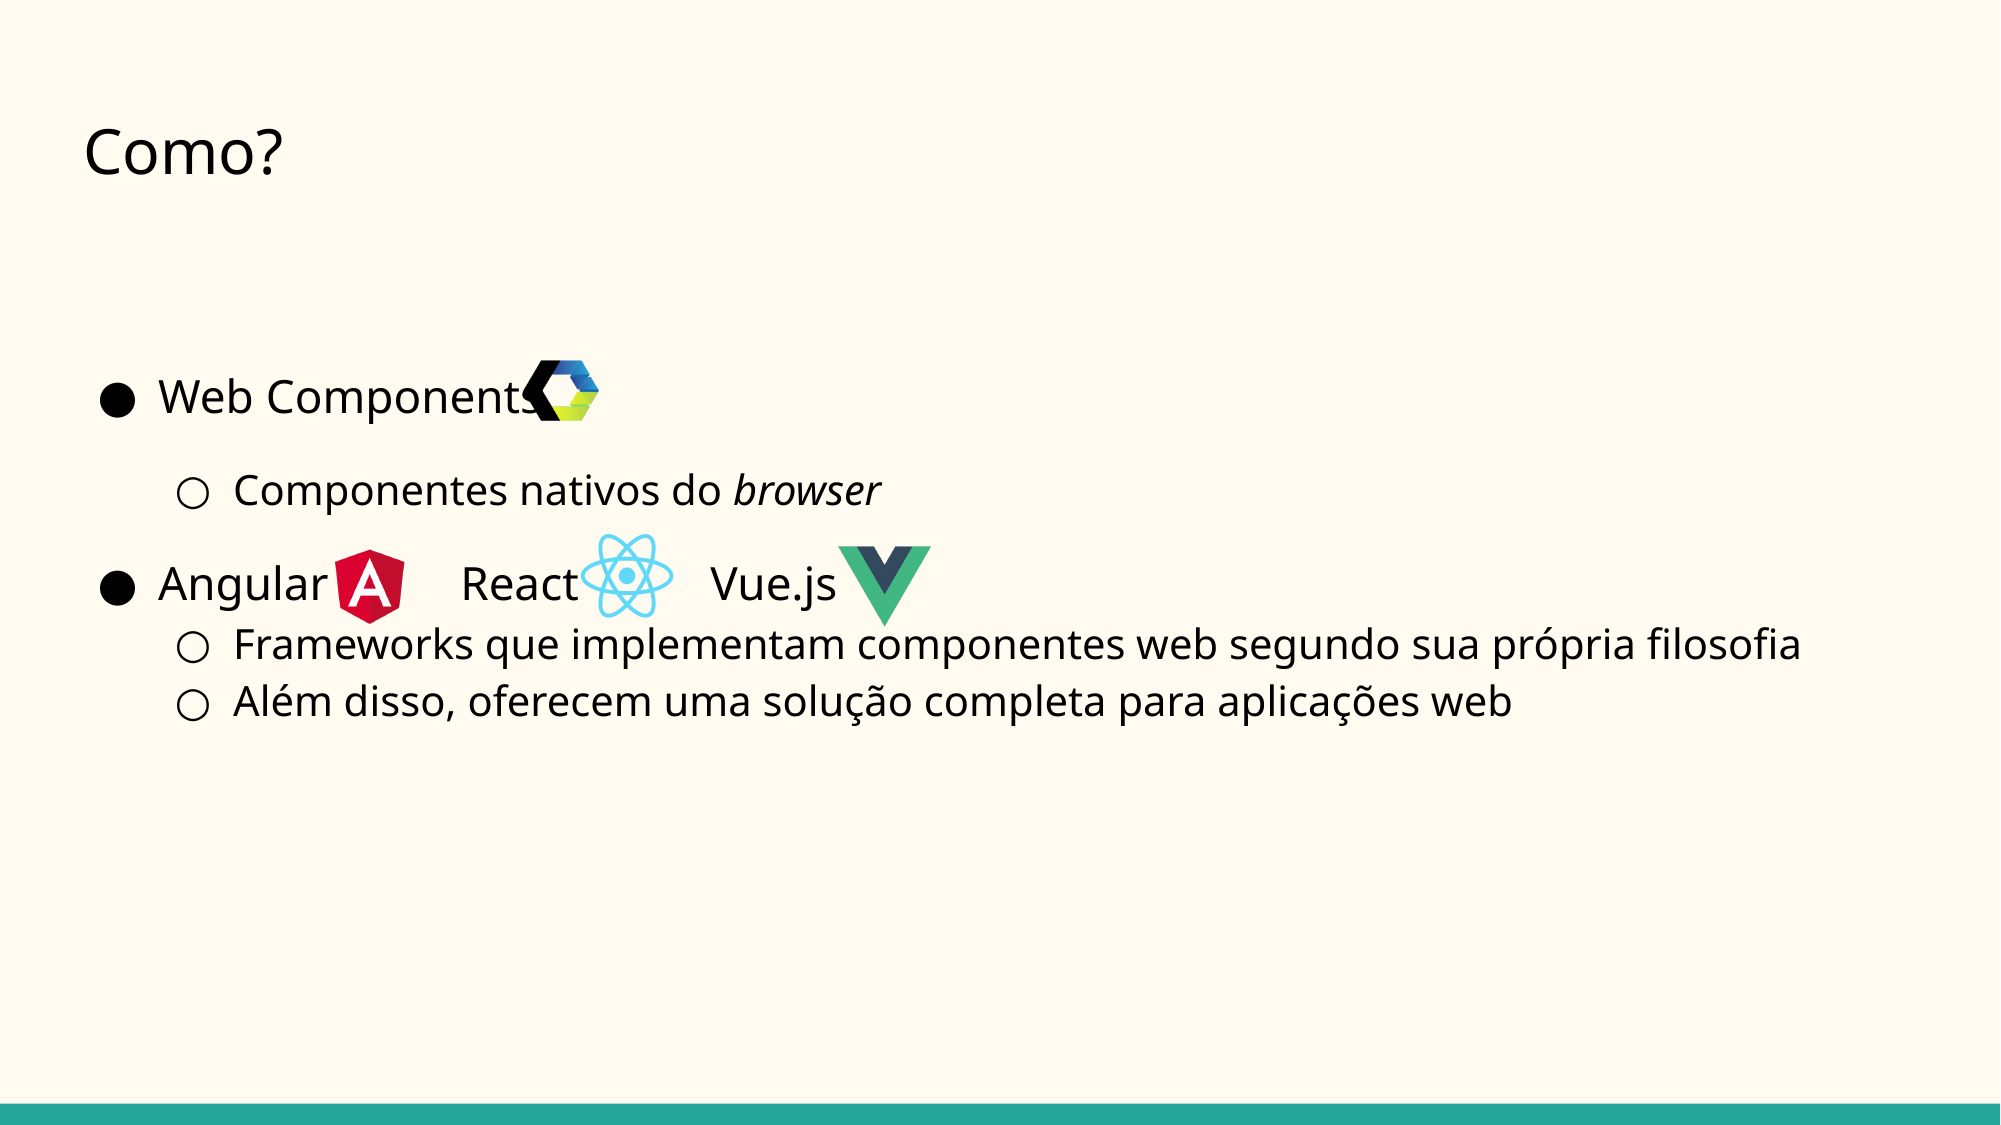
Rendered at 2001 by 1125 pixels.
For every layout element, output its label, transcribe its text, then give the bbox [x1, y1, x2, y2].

picture [838, 540, 931, 633]
list Web Components Componentes nativos do browser Angular React Vue.js Frameworks que implementam componentes web segundo sua própria filosofia Além disso, oferecem uma solução completa para aplicações web [68, 256, 1932, 1000]
title Como? [68, 97, 1932, 232]
picture [523, 352, 599, 428]
picture [323, 538, 416, 631]
picture [573, 524, 681, 631]
